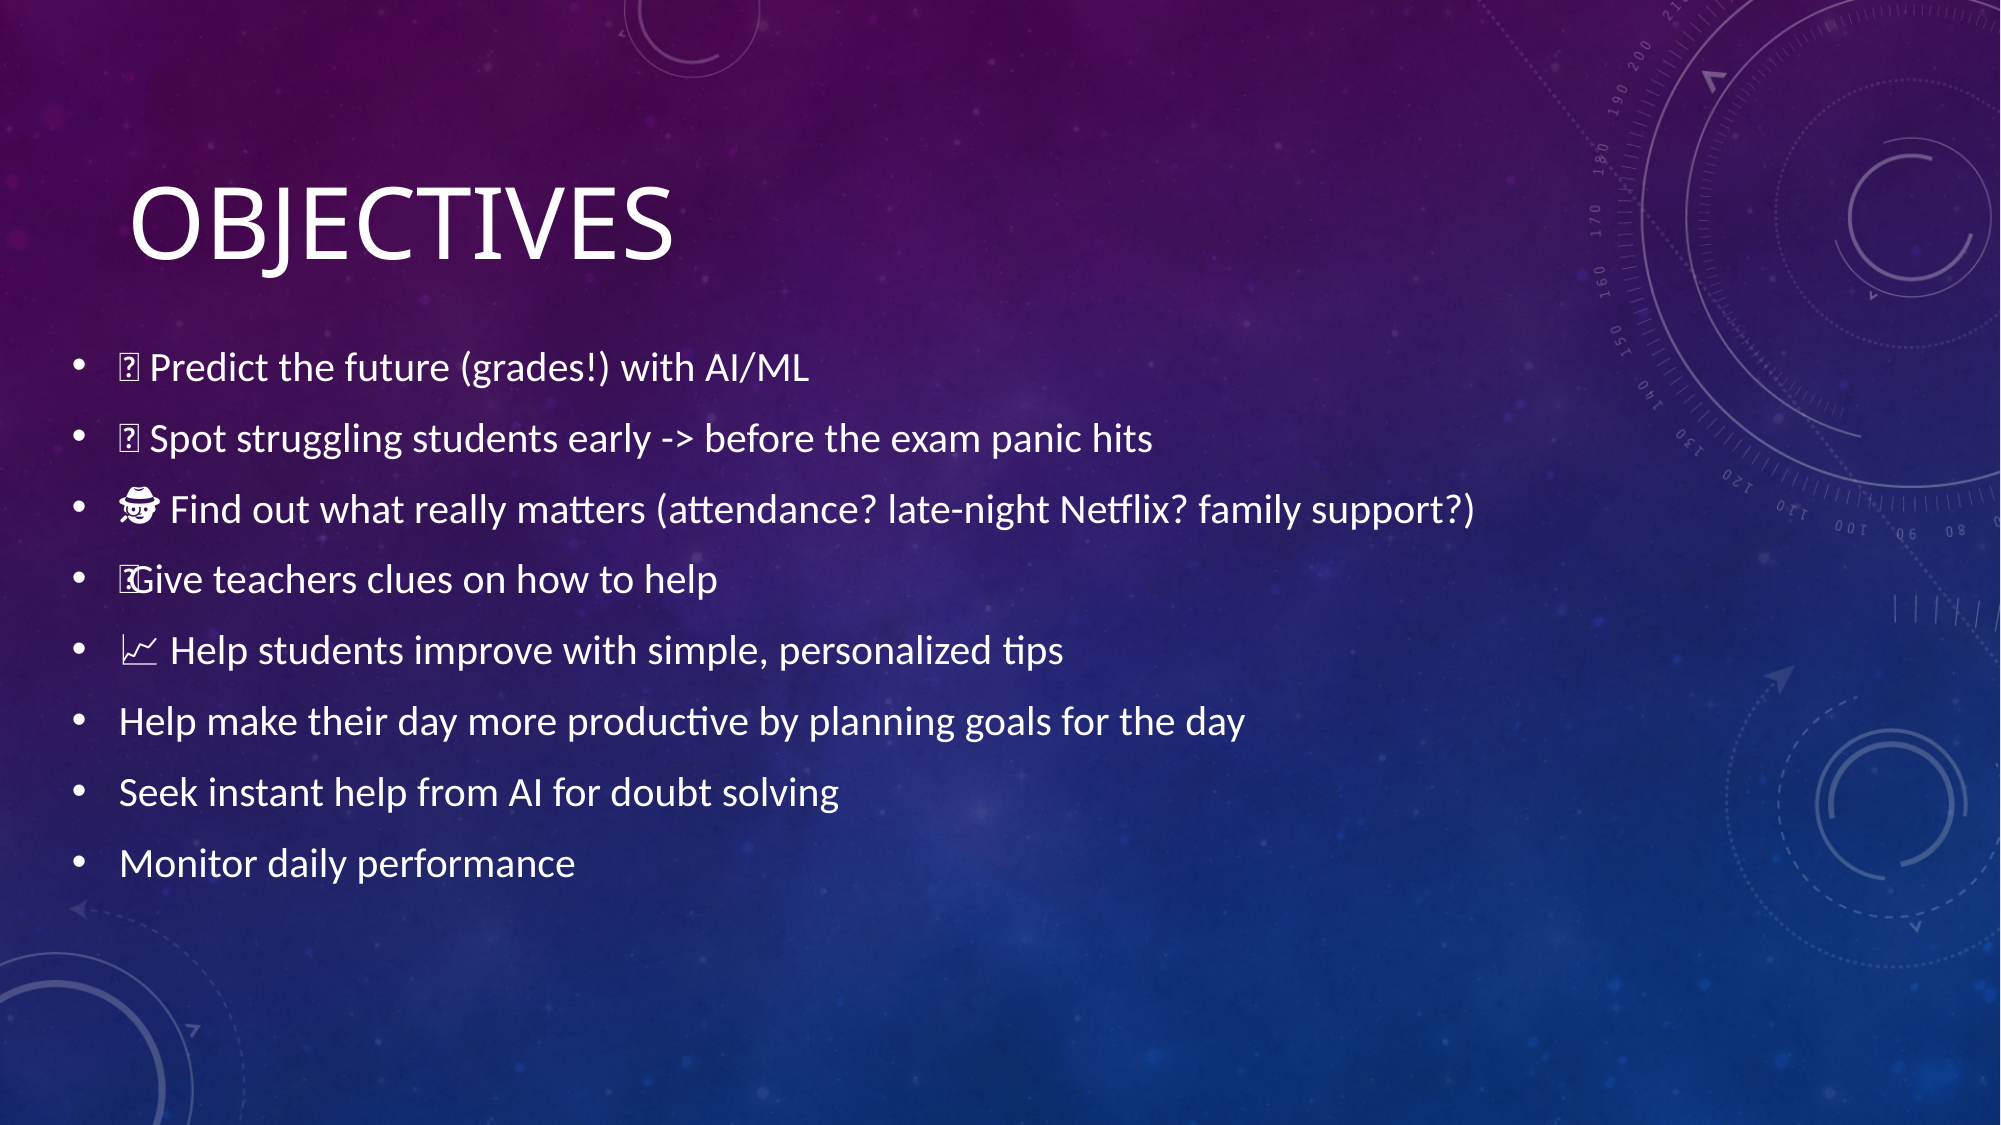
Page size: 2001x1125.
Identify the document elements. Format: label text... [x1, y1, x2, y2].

list 🔮 Predict the future (grades!) with AI/ML 🚦 Spot struggling students early -> before the exam panic hits 🕵 Find out what really matters (attendance? late-night Netflix? family support?) 👩‍🏫 Give teachers clues on how to help 📈 Help students improve with simple, personalized tips Help make their day more productive by planning goals for the day Seek instant help from AI for doubt solving Monitor daily performance [56, 275, 1775, 950]
picture [0, 0, 2001, 1125]
title OBJECTIVES [112, 99, 1775, 275]
